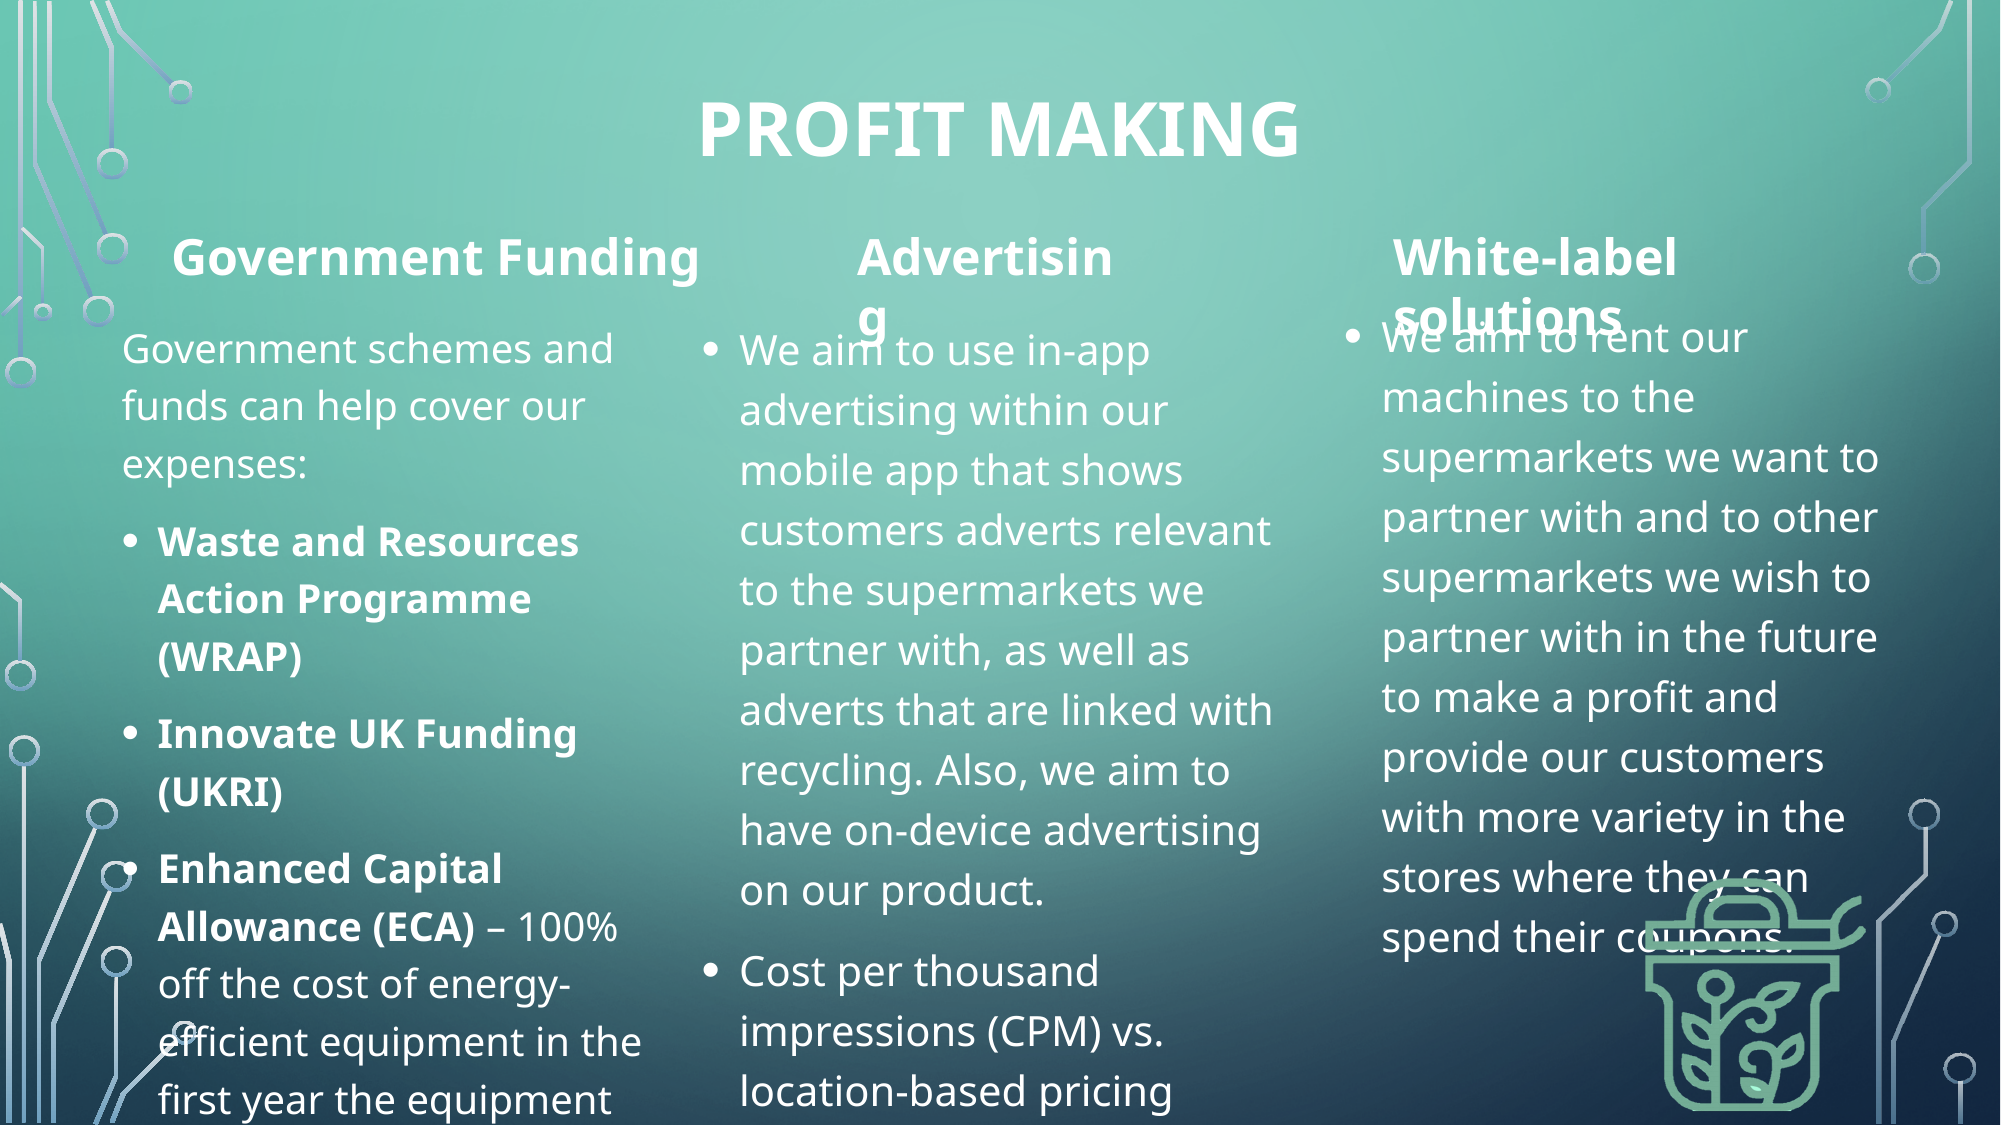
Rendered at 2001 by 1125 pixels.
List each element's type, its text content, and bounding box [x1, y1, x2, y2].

picture [1616, 871, 1884, 1125]
text_box We aim to use in-app advertising within our mobile app that shows customers adverts relevant to the supermarkets we partner with, as well as adverts that are linked with recycling. Also, we aim to have on-device advertising on our product. Cost per thousand impressions (CPM) vs. location-based pricing Static ads vs. video ads [686, 306, 1313, 1125]
list Government schemes and funds can help cover our expenses: Waste and Resources Action Programme (WRAP) Innovate UK Funding (UKRI) Enhanced Capital Allowance (ECA) – 100% off the cost of energy-efficient equipment in the first year the equipment was purchased [106, 306, 664, 1125]
text_box Advertising [842, 218, 1158, 306]
title profit Making [570, 22, 1429, 243]
text_box White-label solutions [1378, 217, 1885, 293]
text_box We aim to rent our machines to the supermarkets we want to partner with and to other supermarkets we wish to partner with in the future to make a profit and provide our customers with more variety in the stores where they can spend their coupons. [1328, 293, 1904, 1125]
text_box Government Funding [156, 217, 736, 293]
